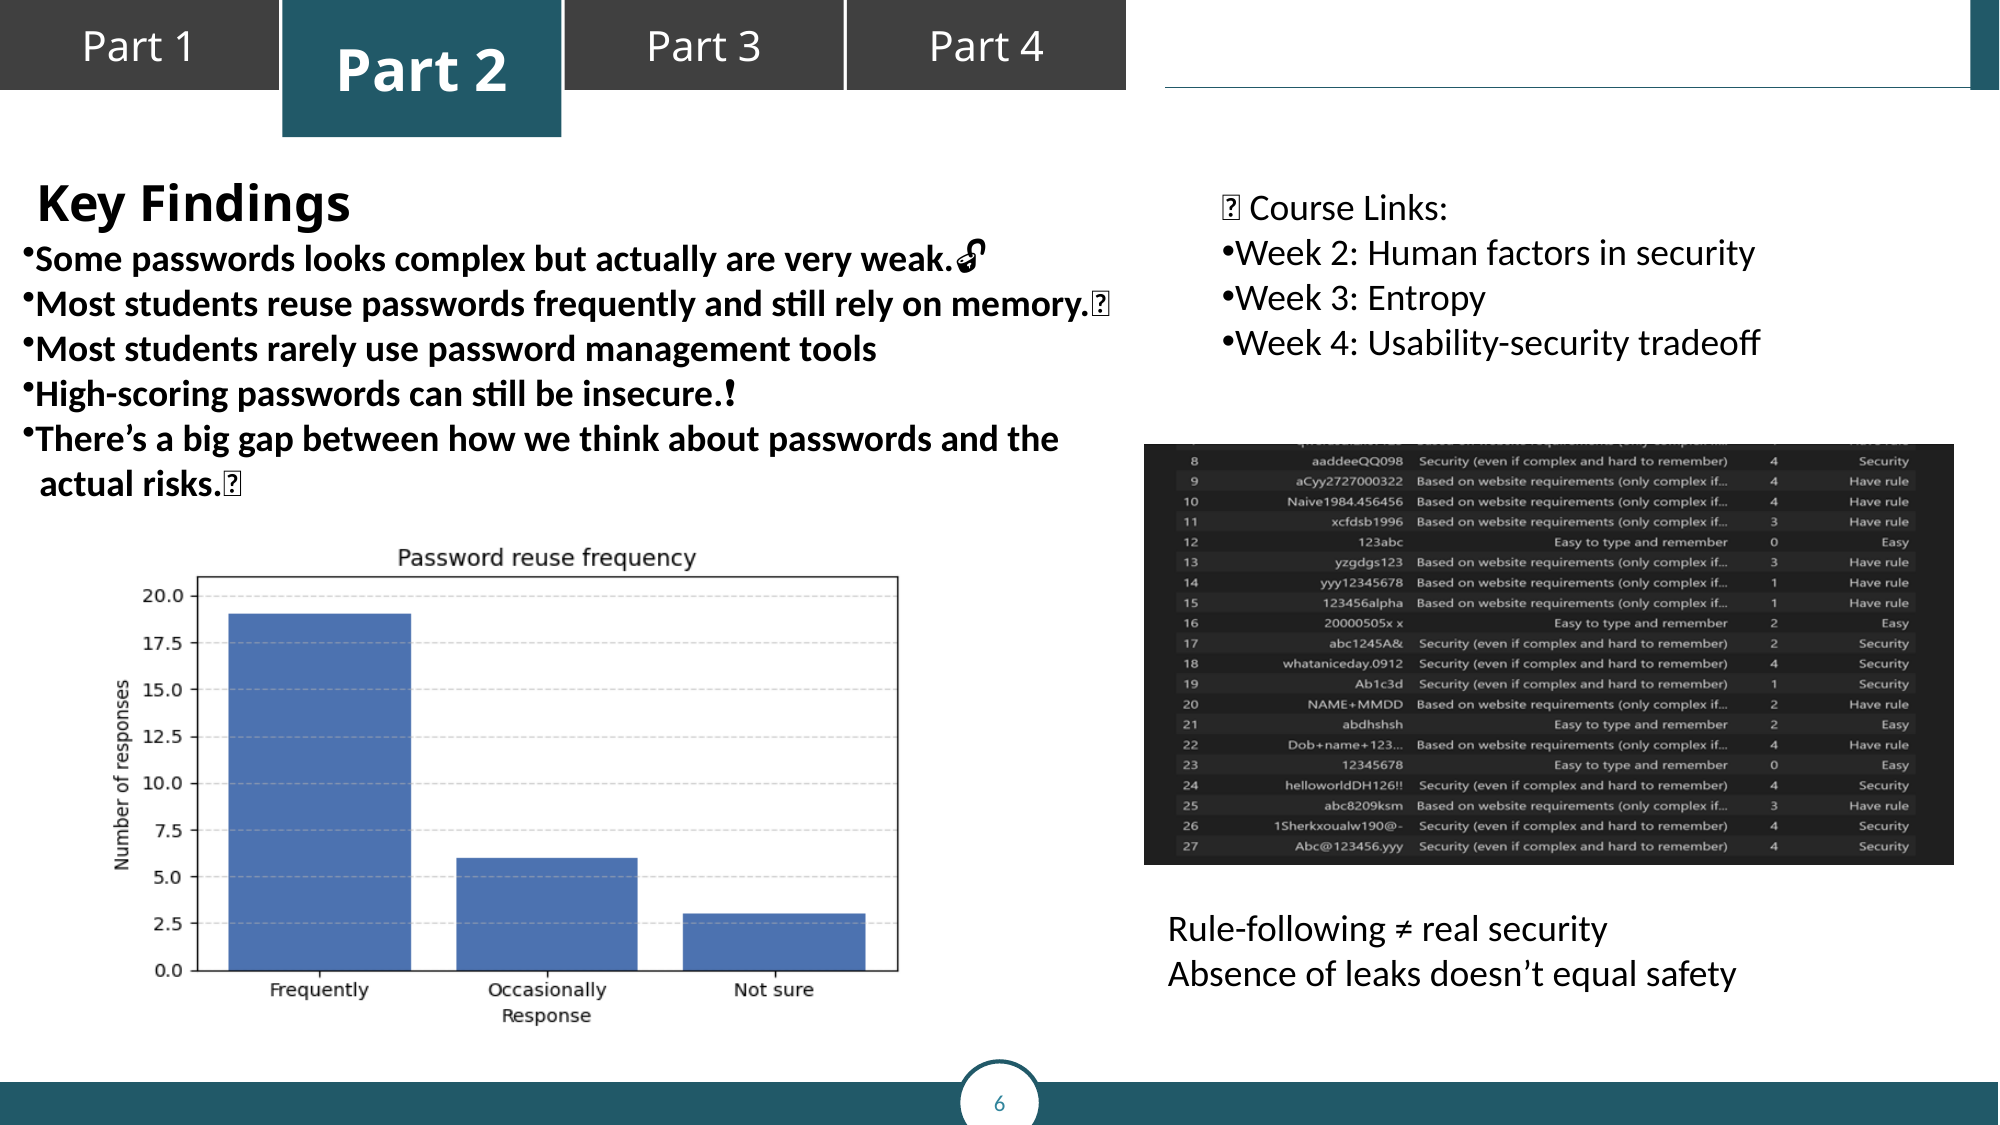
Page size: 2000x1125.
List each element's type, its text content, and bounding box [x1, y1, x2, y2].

text_box Key Findings [0, 163, 608, 239]
text_box Some passwords looks complex but actually are very weak.🔓 Most students reuse passwords frequently and still rely on memory.🧠 Most students rarely use password management tools High-scoring passwords can still be insecure.❗ There’s a big gap between how we think about passwords and the actual risks.🌉 [7, 226, 1248, 512]
text_box 🔎 Course Links: Week 2: Human factors in security Week 3: Entropy Week 4: Usability-security tradeoff [1207, 175, 1999, 371]
picture [1144, 444, 1955, 866]
text_box Rule-following ≠ real security Absence of leaks doesn’t equal safety [1153, 896, 2000, 1001]
picture [101, 535, 912, 1039]
